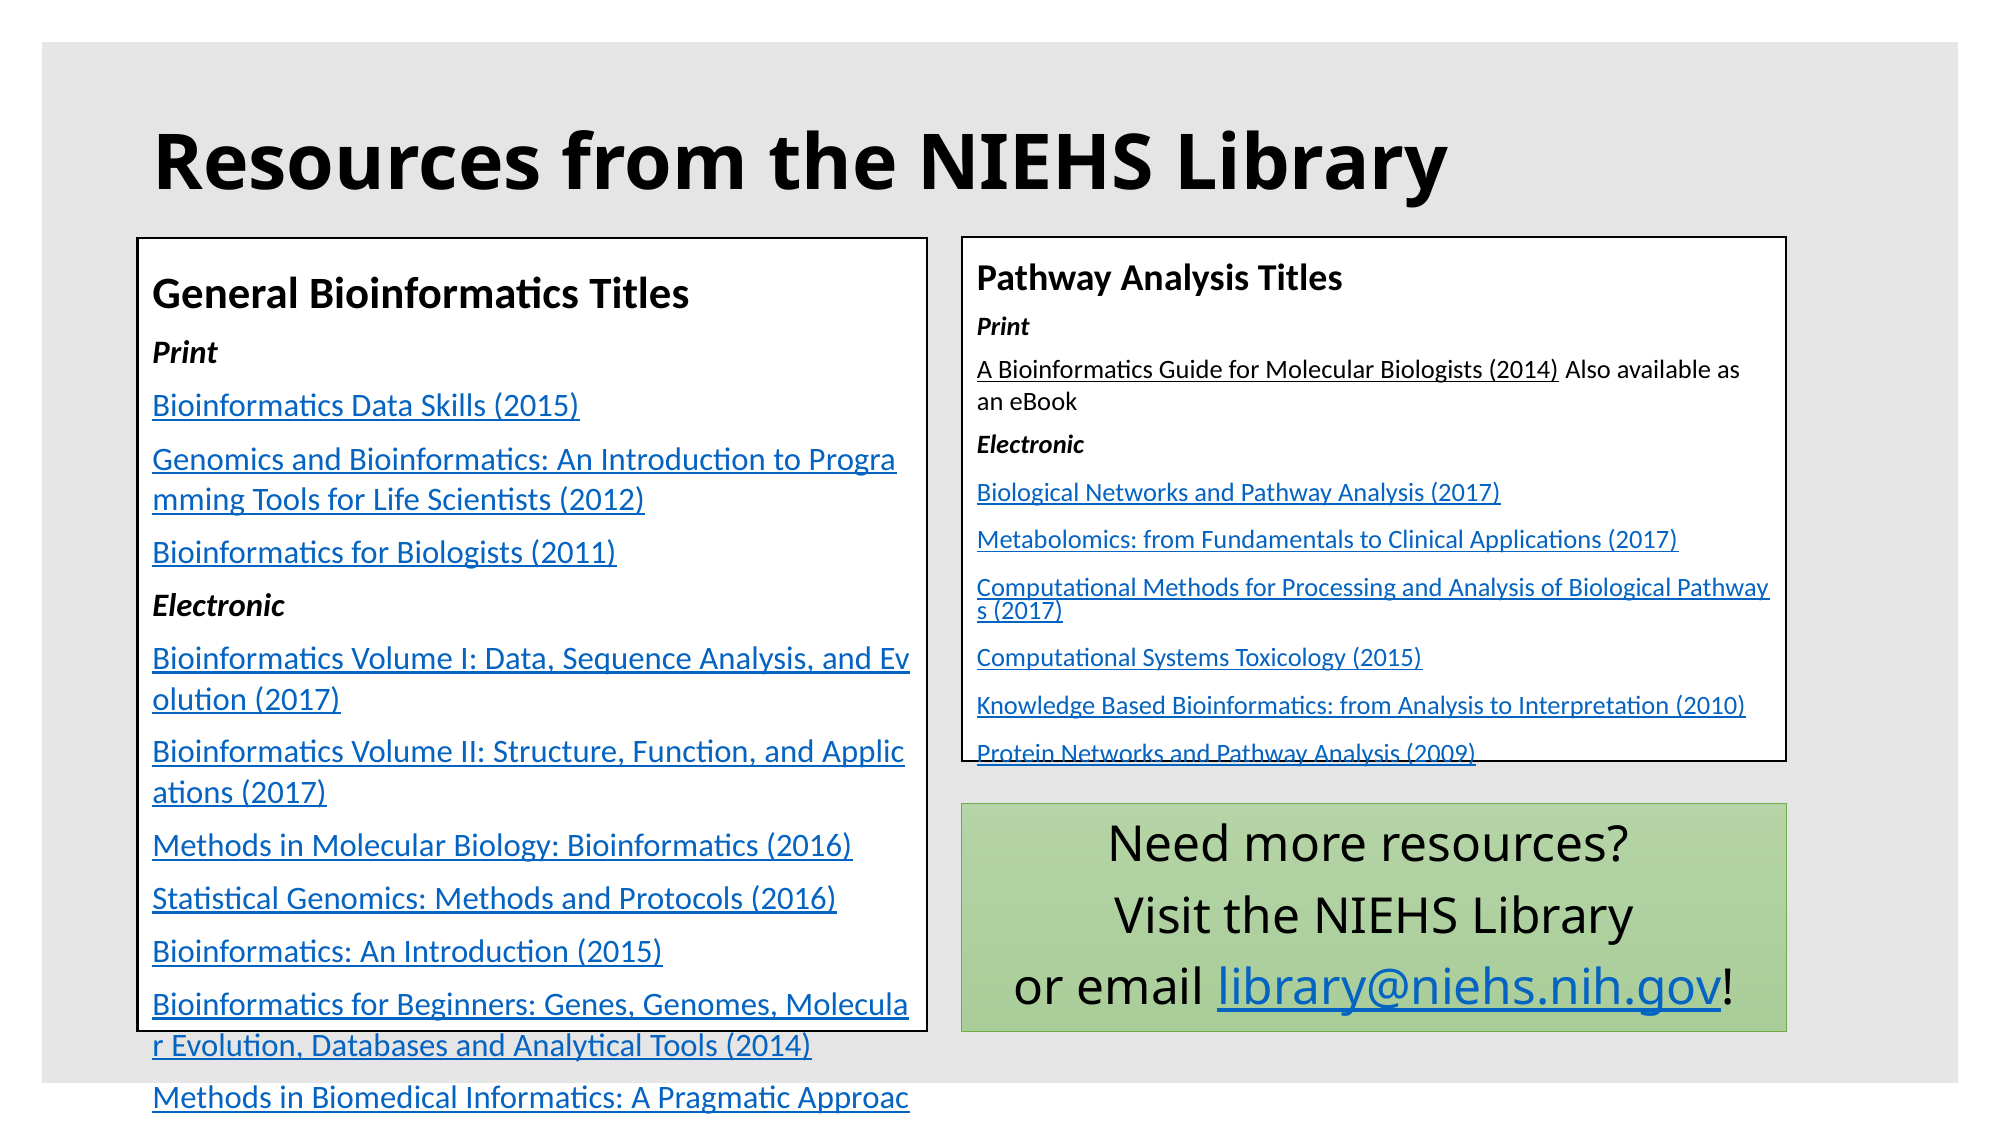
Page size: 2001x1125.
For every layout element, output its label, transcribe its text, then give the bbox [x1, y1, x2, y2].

list General Bioinformatics Titles Print Bioinformatics Data Skills (2015) Genomics and Bioinformatics: An Introduction to Programming Tools for Life Scientists (2012) Bioinformatics for Biologists (2011) Electronic Bioinformatics Volume I: Data, Sequence Analysis, and Evolution (2017) Bioinformatics Volume II: Structure, Function, and Applications (2017) Methods in Molecular Biology: Bioinformatics (2016) Statistical Genomics: Methods and Protocols (2016) Bioinformatics: An Introduction (2015) Bioinformatics for Beginners: Genes, Genomes, Molecular Evolution, Databases and Analytical Tools (2014) Methods in Biomedical Informatics: A Pragmatic Approach (2014) Principles of Biomedical Informatics (2014) [136, 237, 928, 1032]
text_box Need more resources? Visit the NIEHS Library or email library@niehs.nih.gov! [961, 803, 1787, 1032]
title Resources from the NIEHS Library [137, 103, 1863, 238]
text_box Pathway Analysis Titles Print A Bioinformatics Guide for Molecular Biologists (2014) Also available as an eBook Electronic Biological Networks and Pathway Analysis (2017) Metabolomics: from Fundamentals to Clinical Applications (2017) Computational Methods for Processing and Analysis of Biological Pathways (2017) Computational Systems Toxicology (2015) Knowledge Based Bioinformatics: from Analysis to Interpretation (2010) Protein Networks and Pathway Analysis (2009) [961, 236, 1787, 762]
text_box [52, 51, 1948, 1073]
